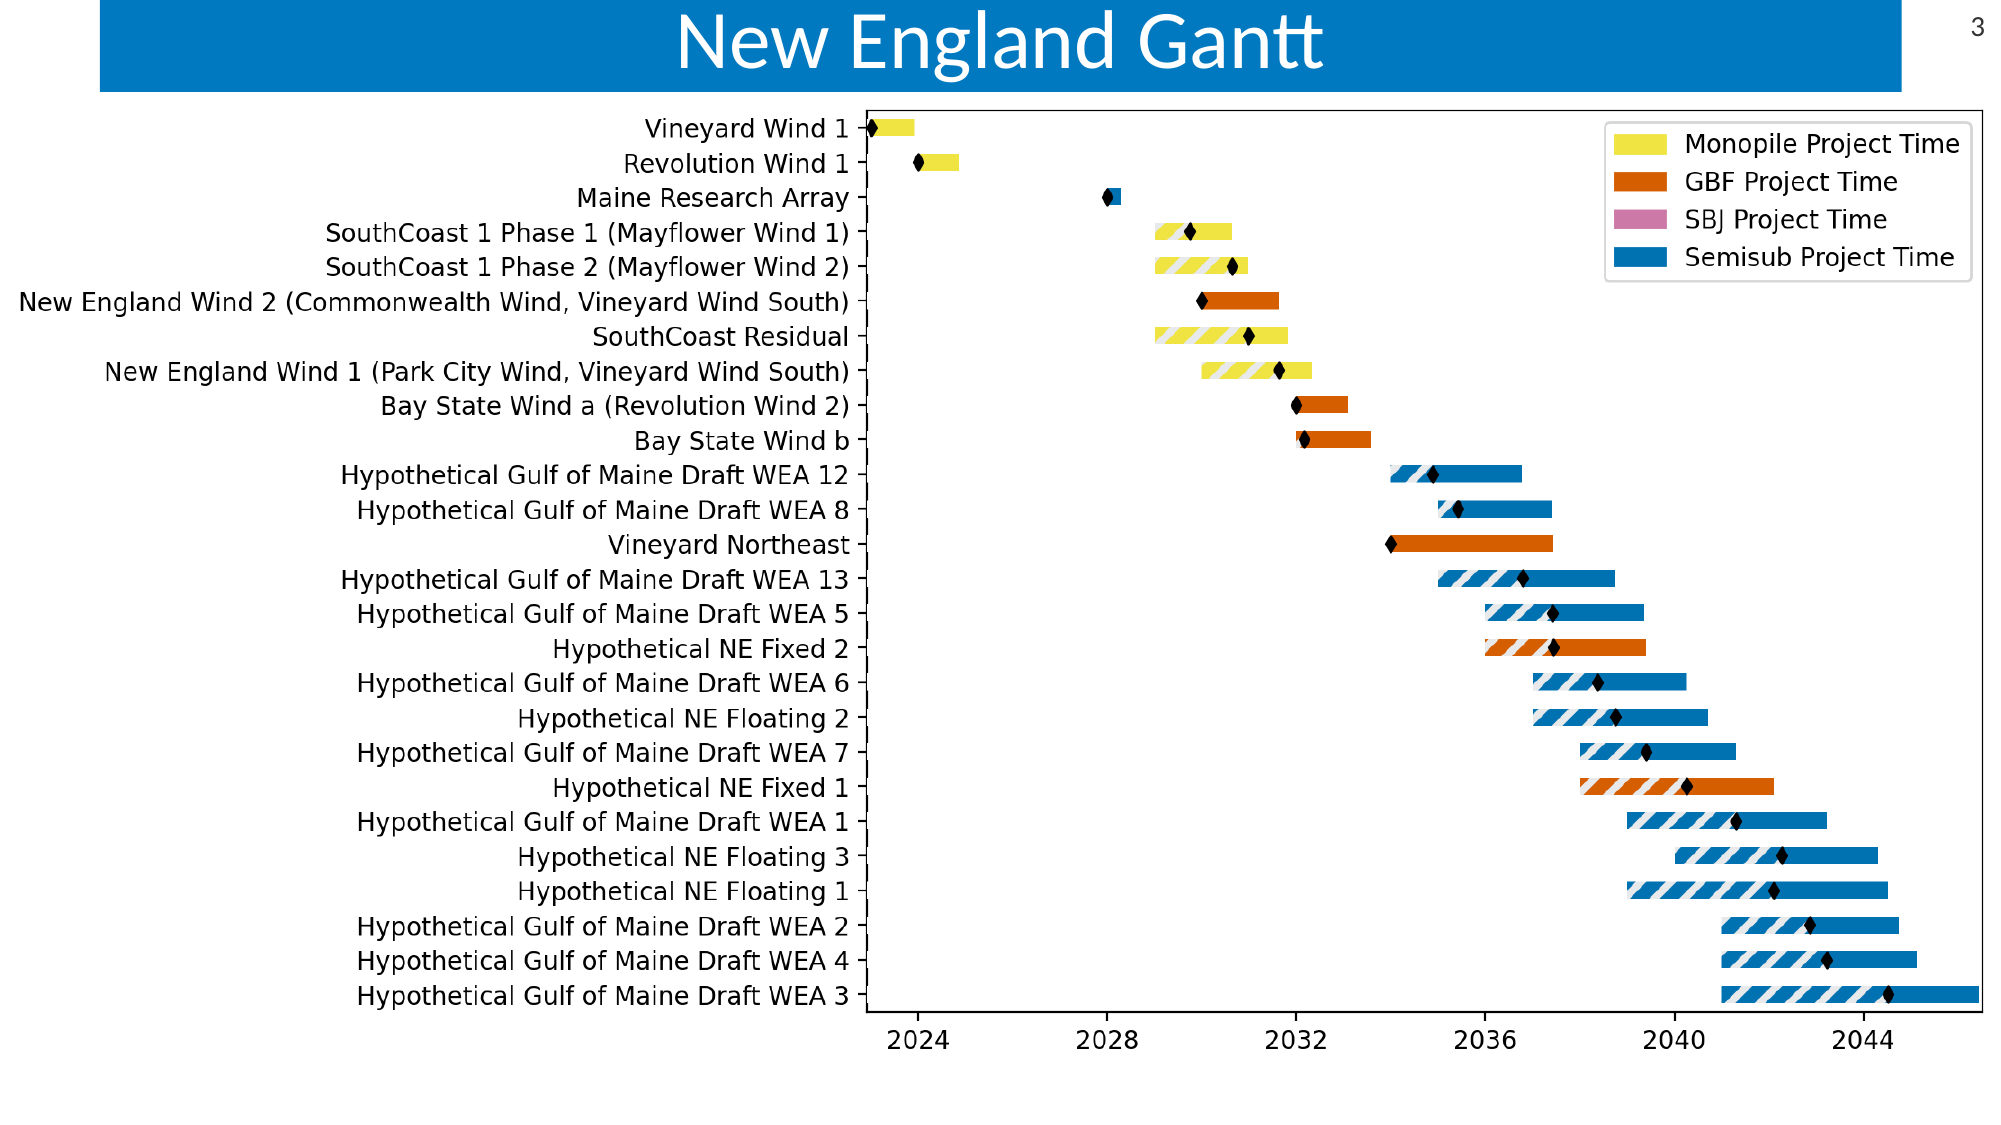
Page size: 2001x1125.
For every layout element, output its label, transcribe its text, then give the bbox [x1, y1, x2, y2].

picture [0, 92, 2000, 1072]
title New England Gantt [99, 0, 1902, 90]
